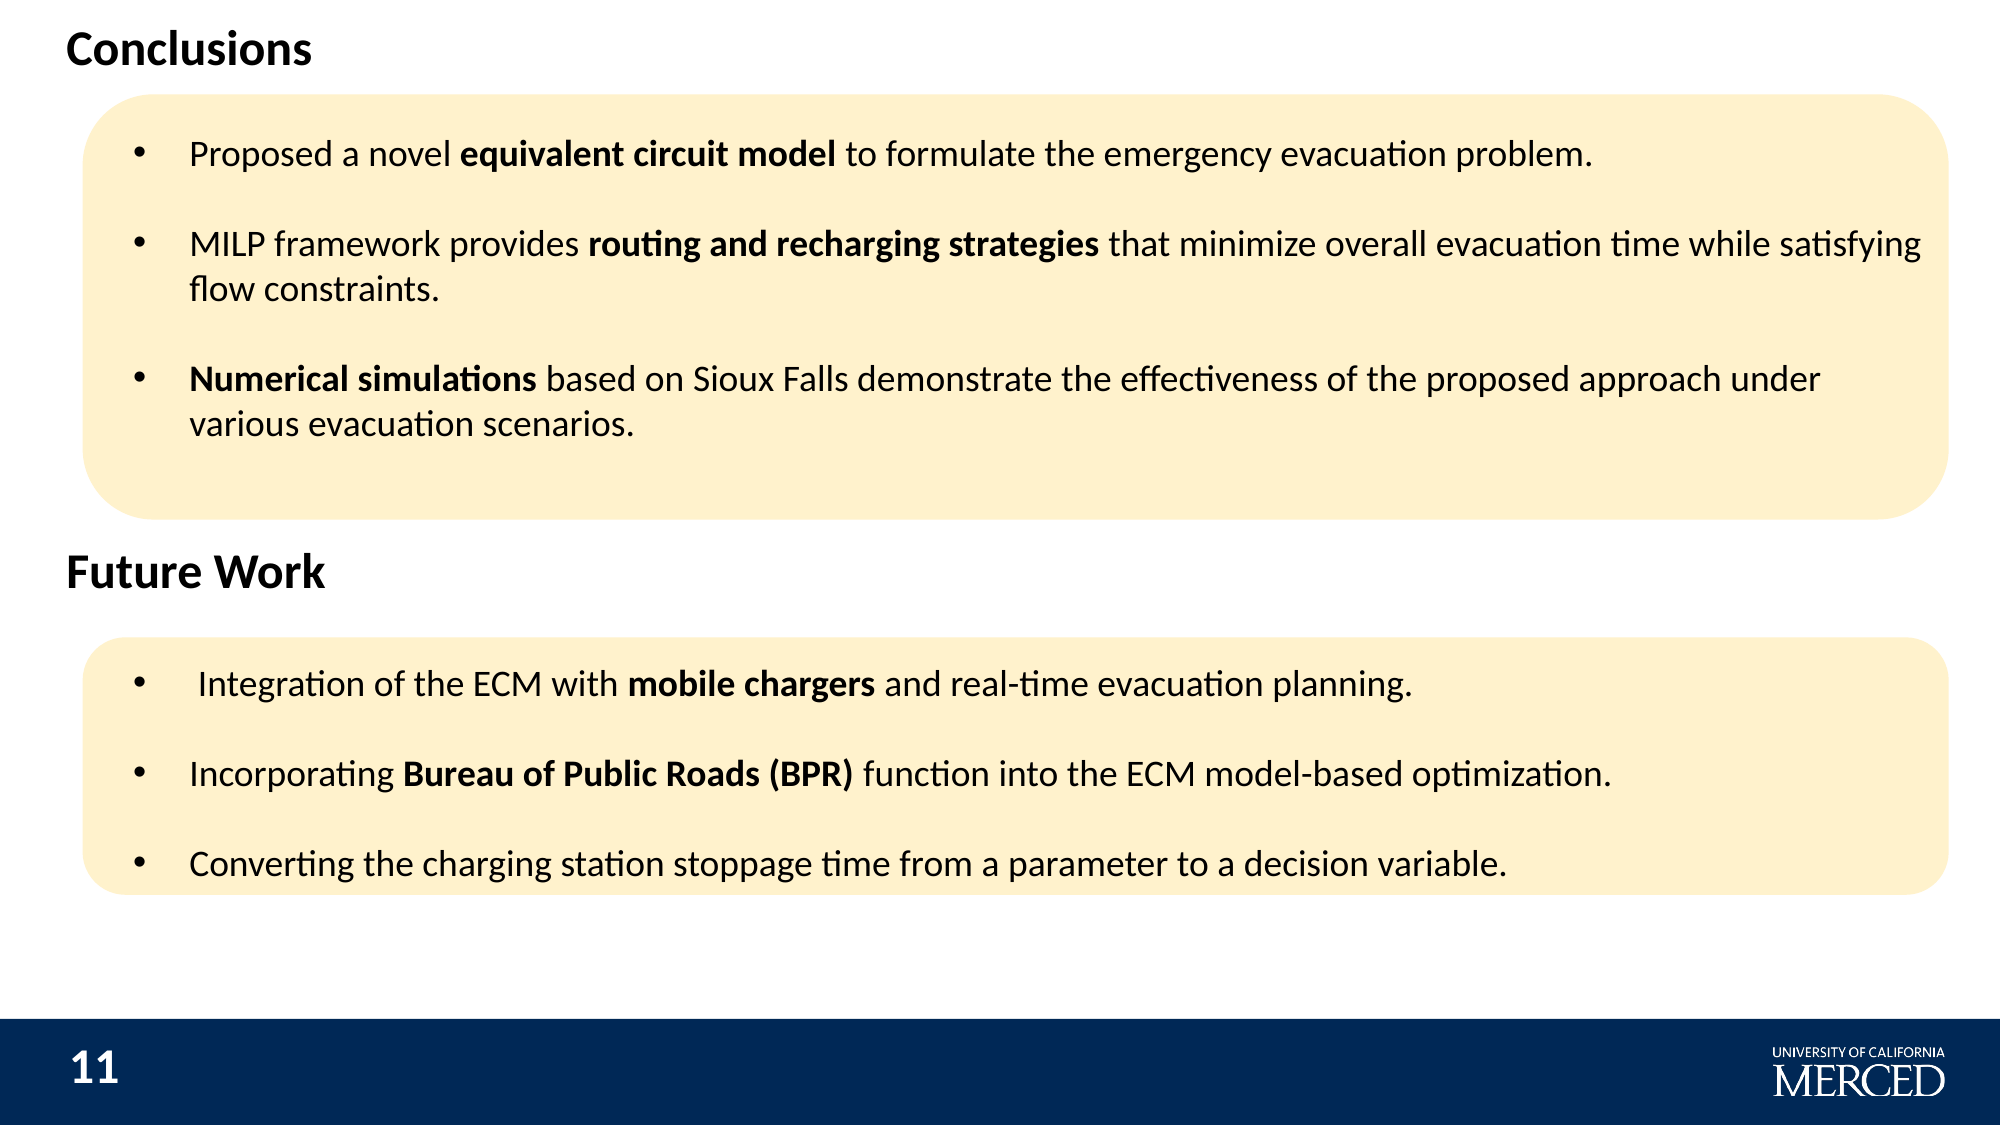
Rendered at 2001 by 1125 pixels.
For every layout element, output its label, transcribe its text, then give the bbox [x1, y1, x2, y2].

text_box 11 [54, 1026, 139, 1102]
text_box Future Work [51, 527, 1777, 618]
text_box Proposed a novel equivalent circuit model to formulate the emergency evacuation problem. MILP framework provides routing and recharging strategies that minimize overall evacuation time while satisfying flow constraints. Numerical simulations based on Sioux Falls demonstrate the effectiveness of the proposed approach under various evacuation scenarios. [118, 121, 1957, 452]
text_box [81, 93, 1950, 521]
title Conclusions [51, 3, 1777, 95]
text_box [81, 636, 1939, 896]
text_box Integration of the ECM with mobile chargers and real-time evacuation planning. Incorporating Bureau of Public Roads (BPR) function into the ECM model-based optimization. Converting the charging station stoppage time from a parameter to a decision variable. [118, 651, 2000, 936]
